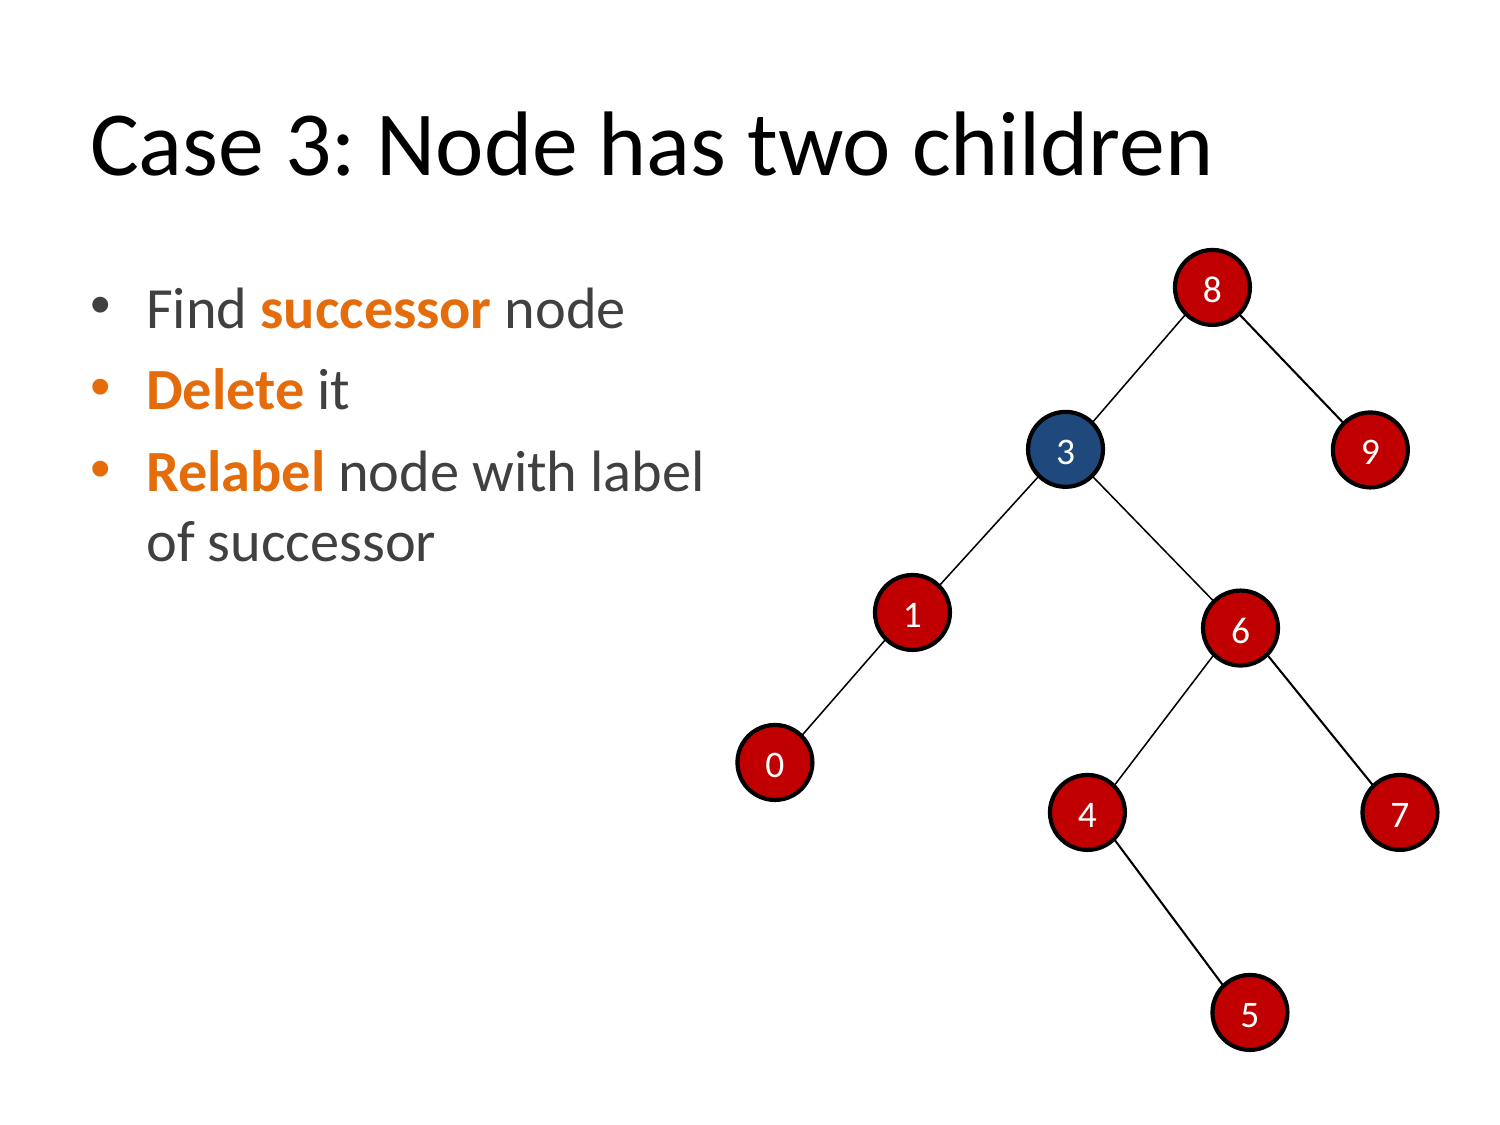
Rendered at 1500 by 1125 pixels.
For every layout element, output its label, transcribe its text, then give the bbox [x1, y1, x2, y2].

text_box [1091, 313, 1187, 424]
title Case 3: Node has two children [75, 45, 1425, 233]
text_box 5 [1210, 972, 1290, 1053]
text_box 6 [1200, 588, 1281, 668]
text_box 7 [1360, 772, 1440, 853]
text_box 8 [1172, 247, 1253, 328]
text_box 4 [1047, 772, 1128, 853]
text_box 0 [735, 722, 815, 803]
text_box 9 [1330, 410, 1410, 490]
text_box 1 [872, 572, 953, 653]
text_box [1113, 838, 1224, 987]
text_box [1238, 313, 1345, 424]
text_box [1091, 475, 1215, 602]
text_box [801, 638, 887, 737]
list Find successor node Delete it Relabel node with label of successor [75, 262, 738, 1005]
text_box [1266, 654, 1374, 787]
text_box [938, 475, 1040, 587]
text_box 3 [1025, 409, 1106, 489]
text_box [1113, 654, 1215, 787]
